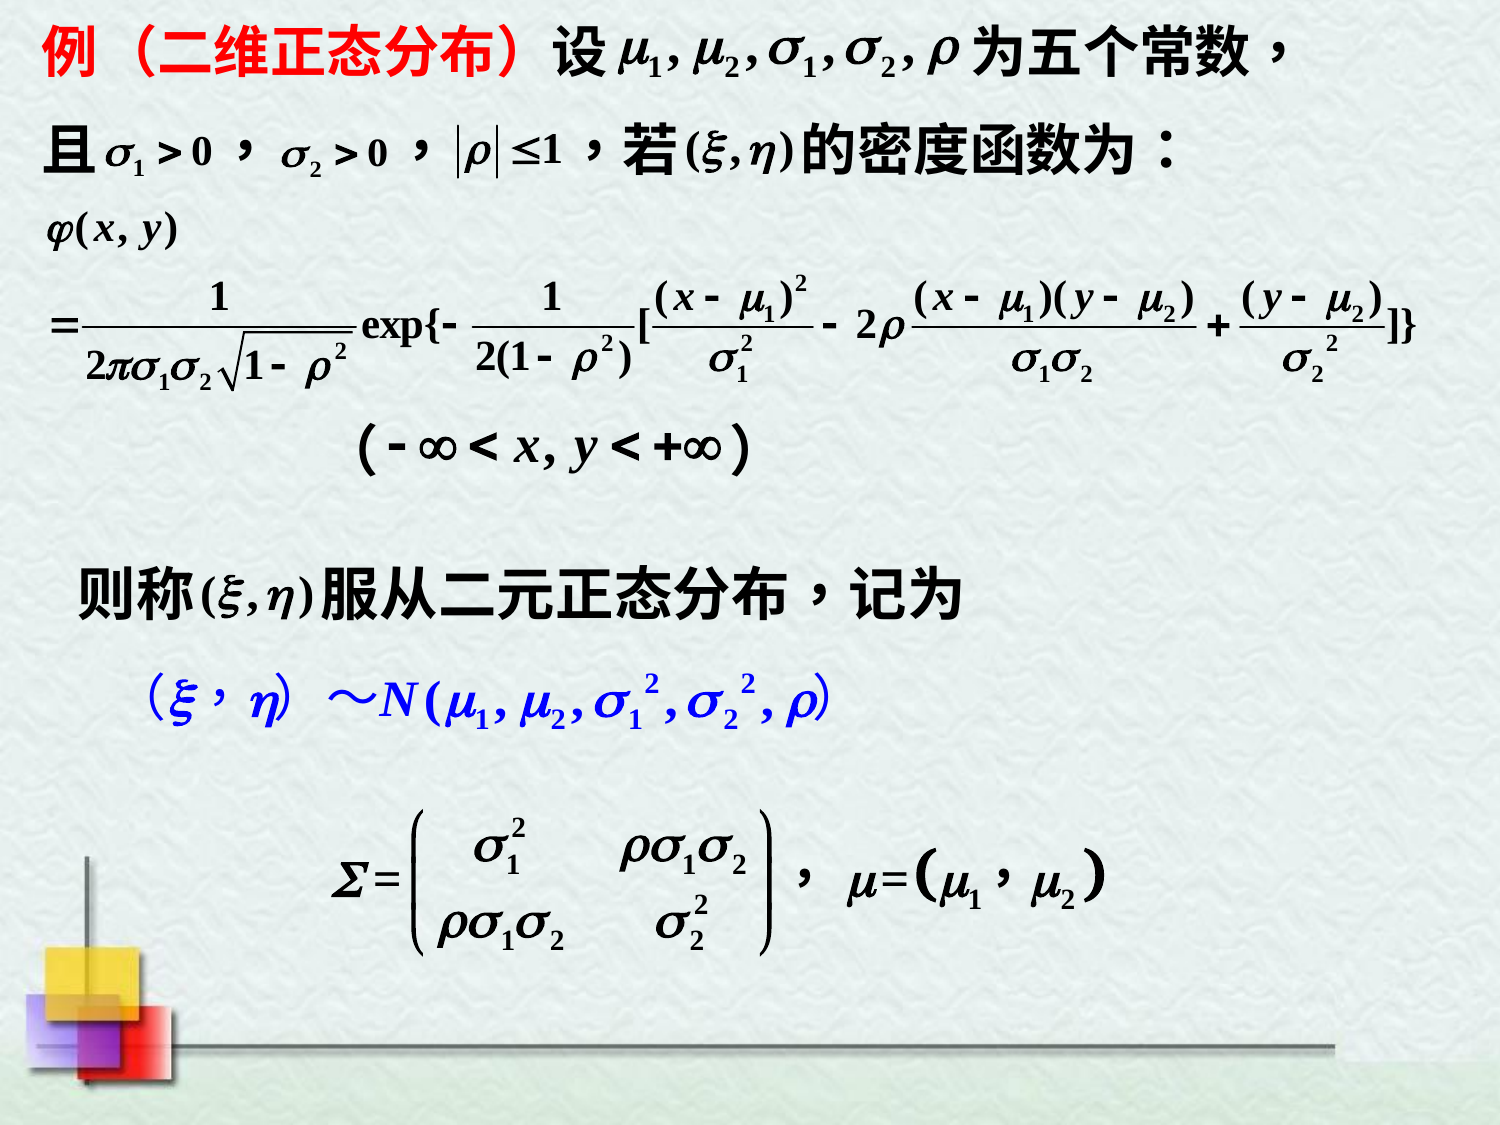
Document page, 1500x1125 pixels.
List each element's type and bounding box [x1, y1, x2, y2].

text_box [41, 0, 1477, 507]
text_box [324, 798, 1110, 965]
picture [0, 0, 1500, 1125]
text_box [77, 542, 1007, 853]
